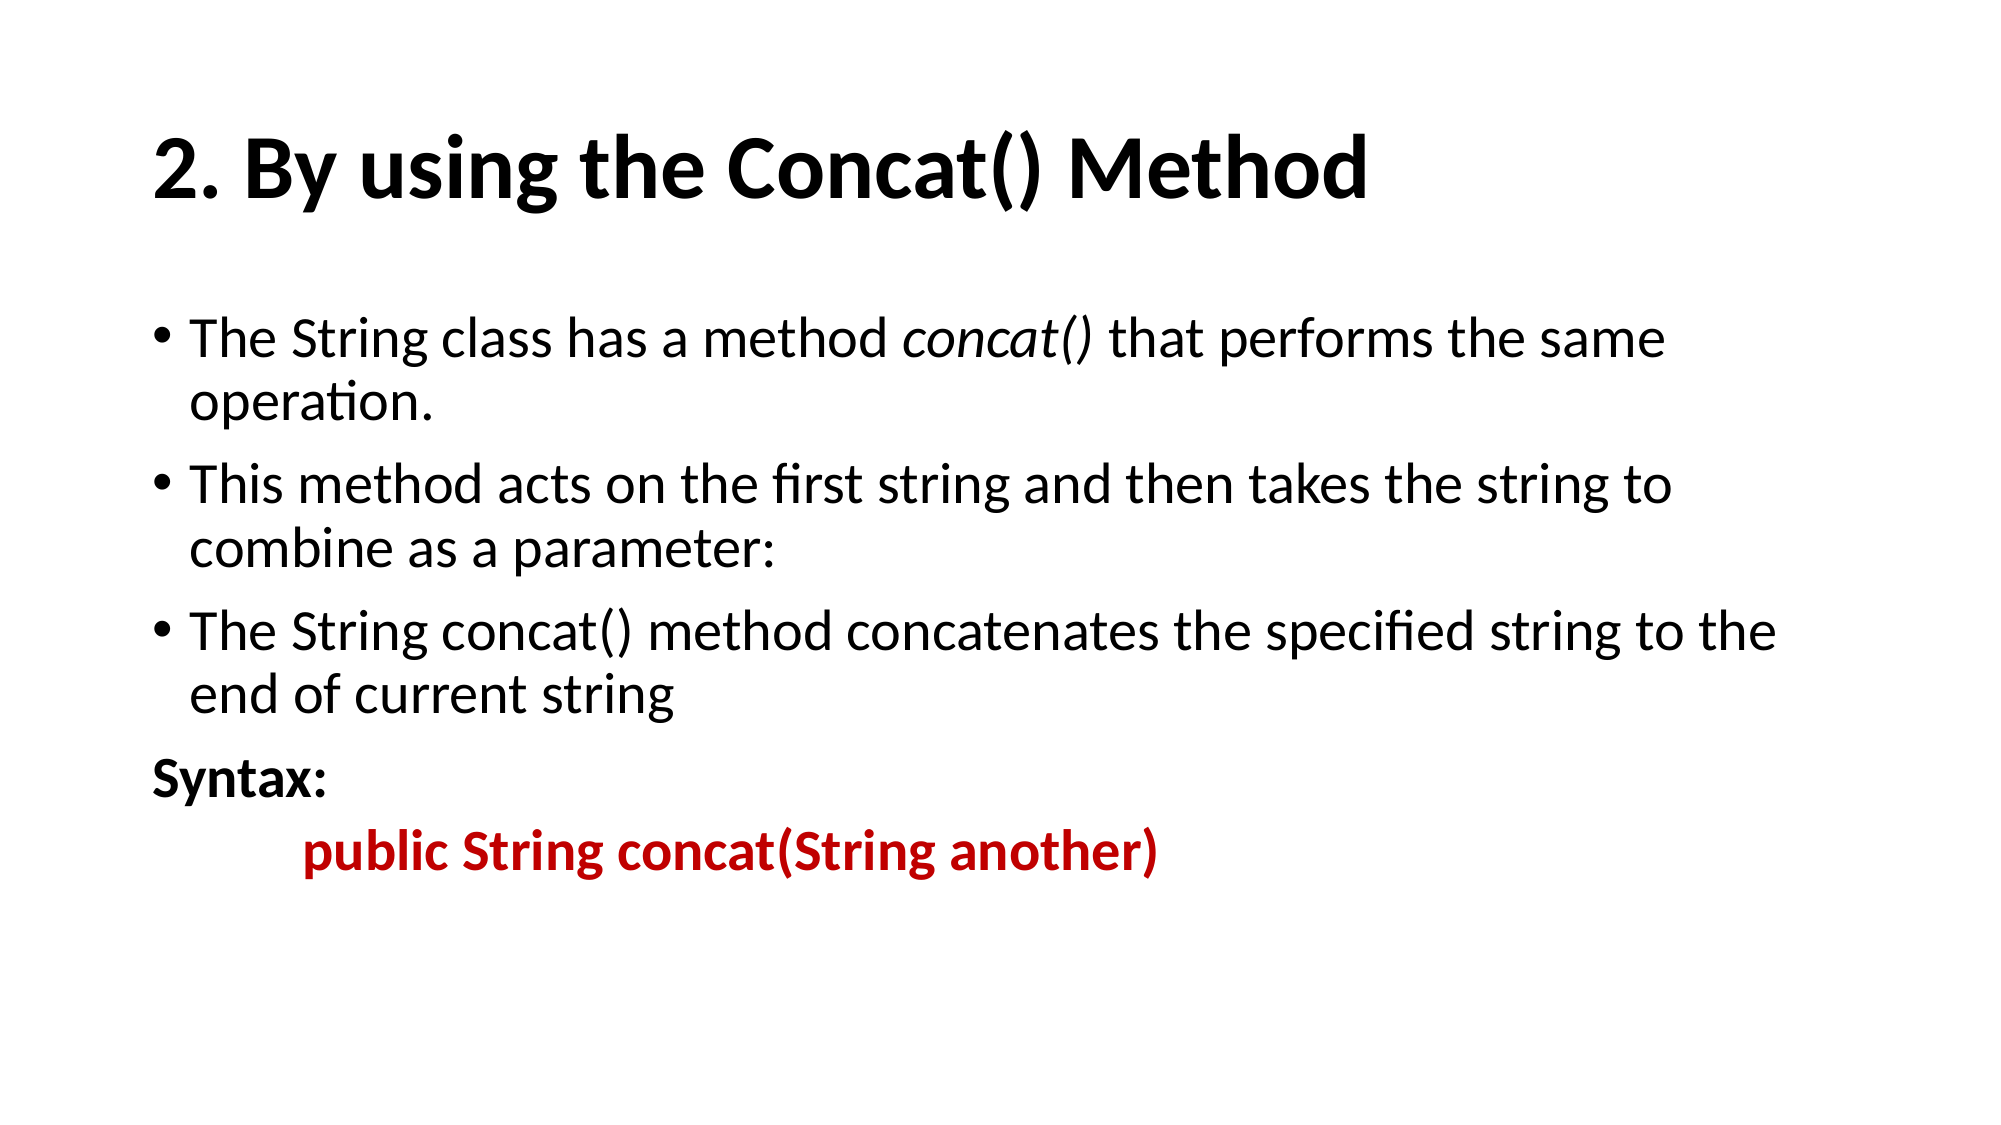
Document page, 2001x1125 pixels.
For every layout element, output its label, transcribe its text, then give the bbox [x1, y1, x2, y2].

list The String class has a method concat() that performs the same operation. This method acts on the first string and then takes the string to combine as a parameter: The String concat() method concatenates the specified string to the end of current string Syntax: public String concat(String another) [137, 299, 1863, 1014]
title 2. By using the Concat() Method [137, 59, 1863, 278]
